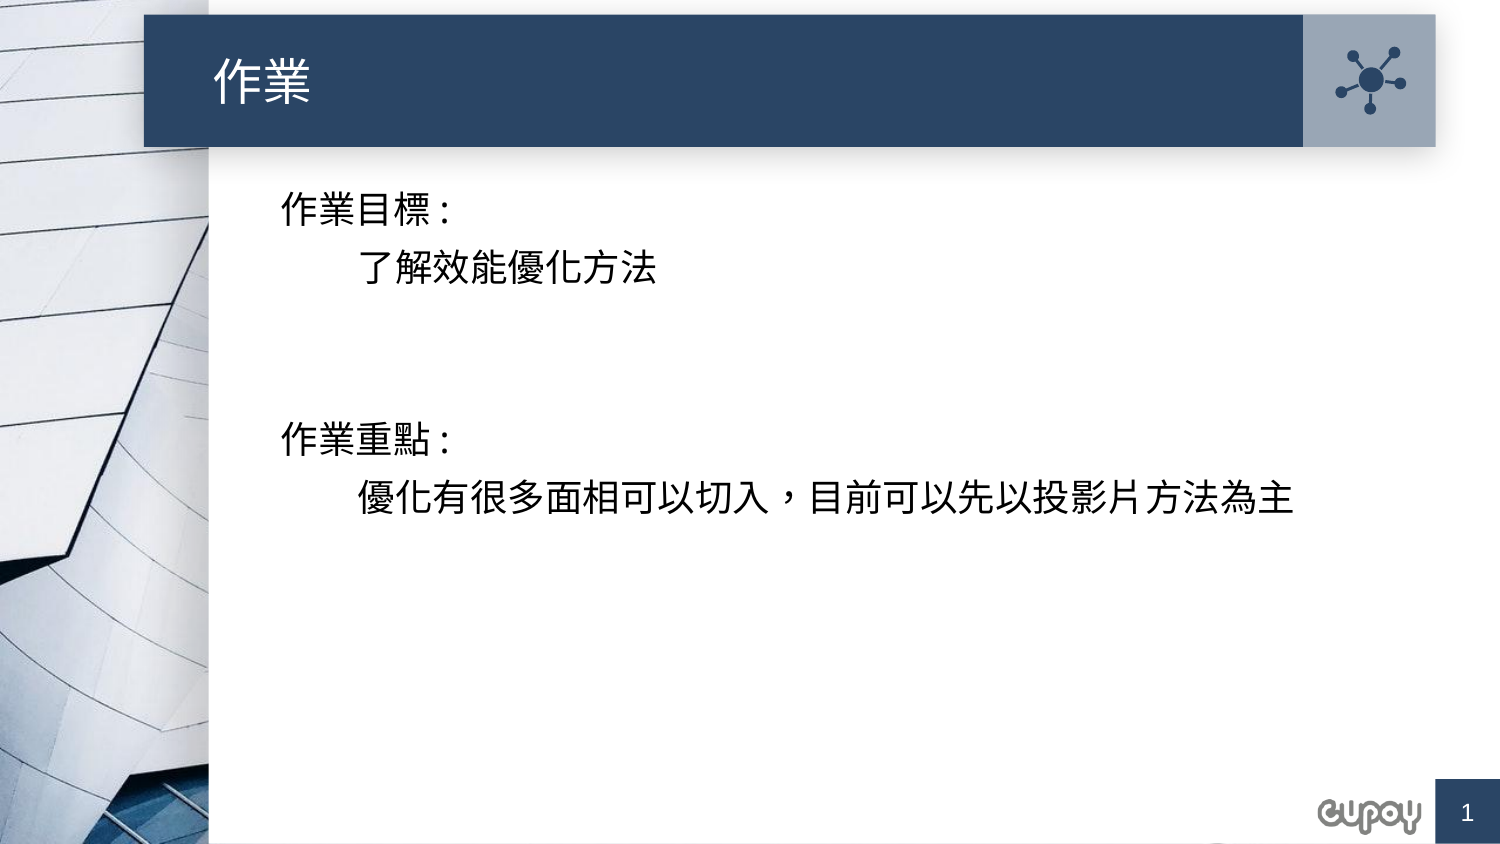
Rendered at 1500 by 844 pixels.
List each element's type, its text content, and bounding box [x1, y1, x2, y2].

picture [0, 0, 1450, 844]
slide_number 1 [1435, 779, 1500, 844]
title 作業 [197, 14, 1303, 147]
list 作業目標: 了解效能優化方法 作業重點: 優化有很多面相可以切入，目前可以先以投影片方法為主 [255, 170, 1418, 629]
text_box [1335, 46, 1407, 115]
